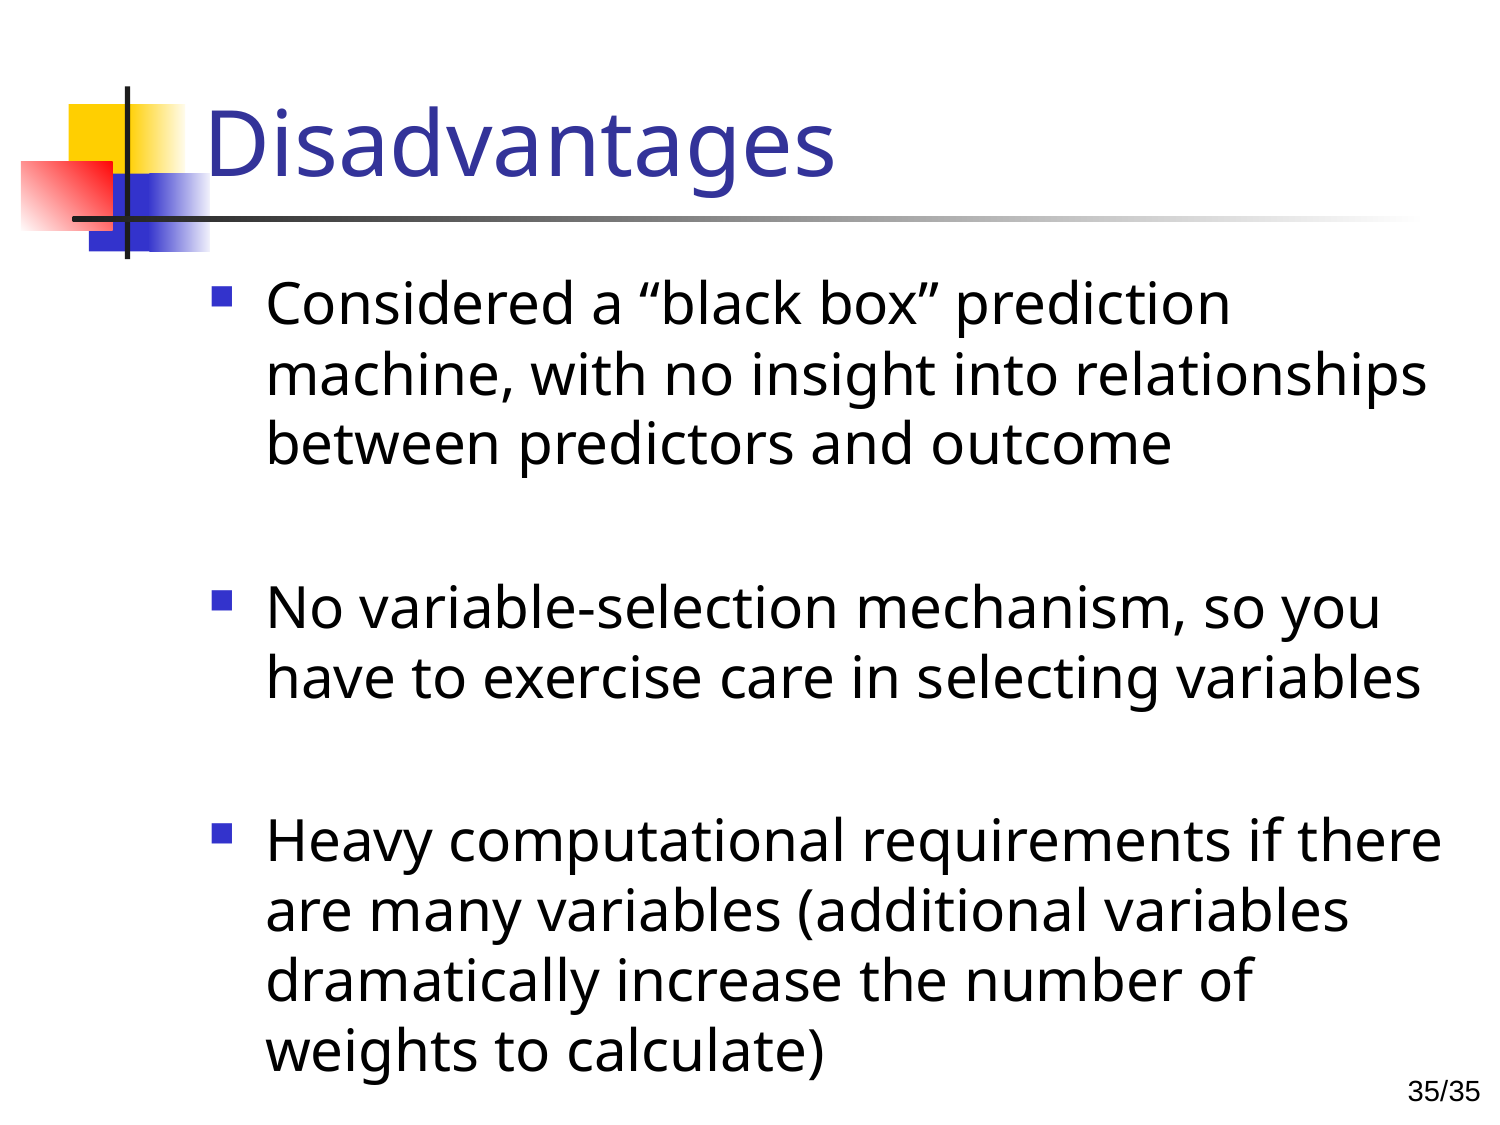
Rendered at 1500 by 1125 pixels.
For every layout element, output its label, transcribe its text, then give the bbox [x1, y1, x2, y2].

list Considered a “black box” prediction machine, with no insight into relationships between predictors and outcome No variable-selection mechanism, so you have to exercise care in selecting variables Heavy computational requirements if there are many variables (additional variables dramatically increase the number of weights to calculate) [193, 259, 1469, 1006]
slide_number 34/35 [1183, 1039, 1497, 1116]
title Disadvantages [188, 35, 1468, 203]
